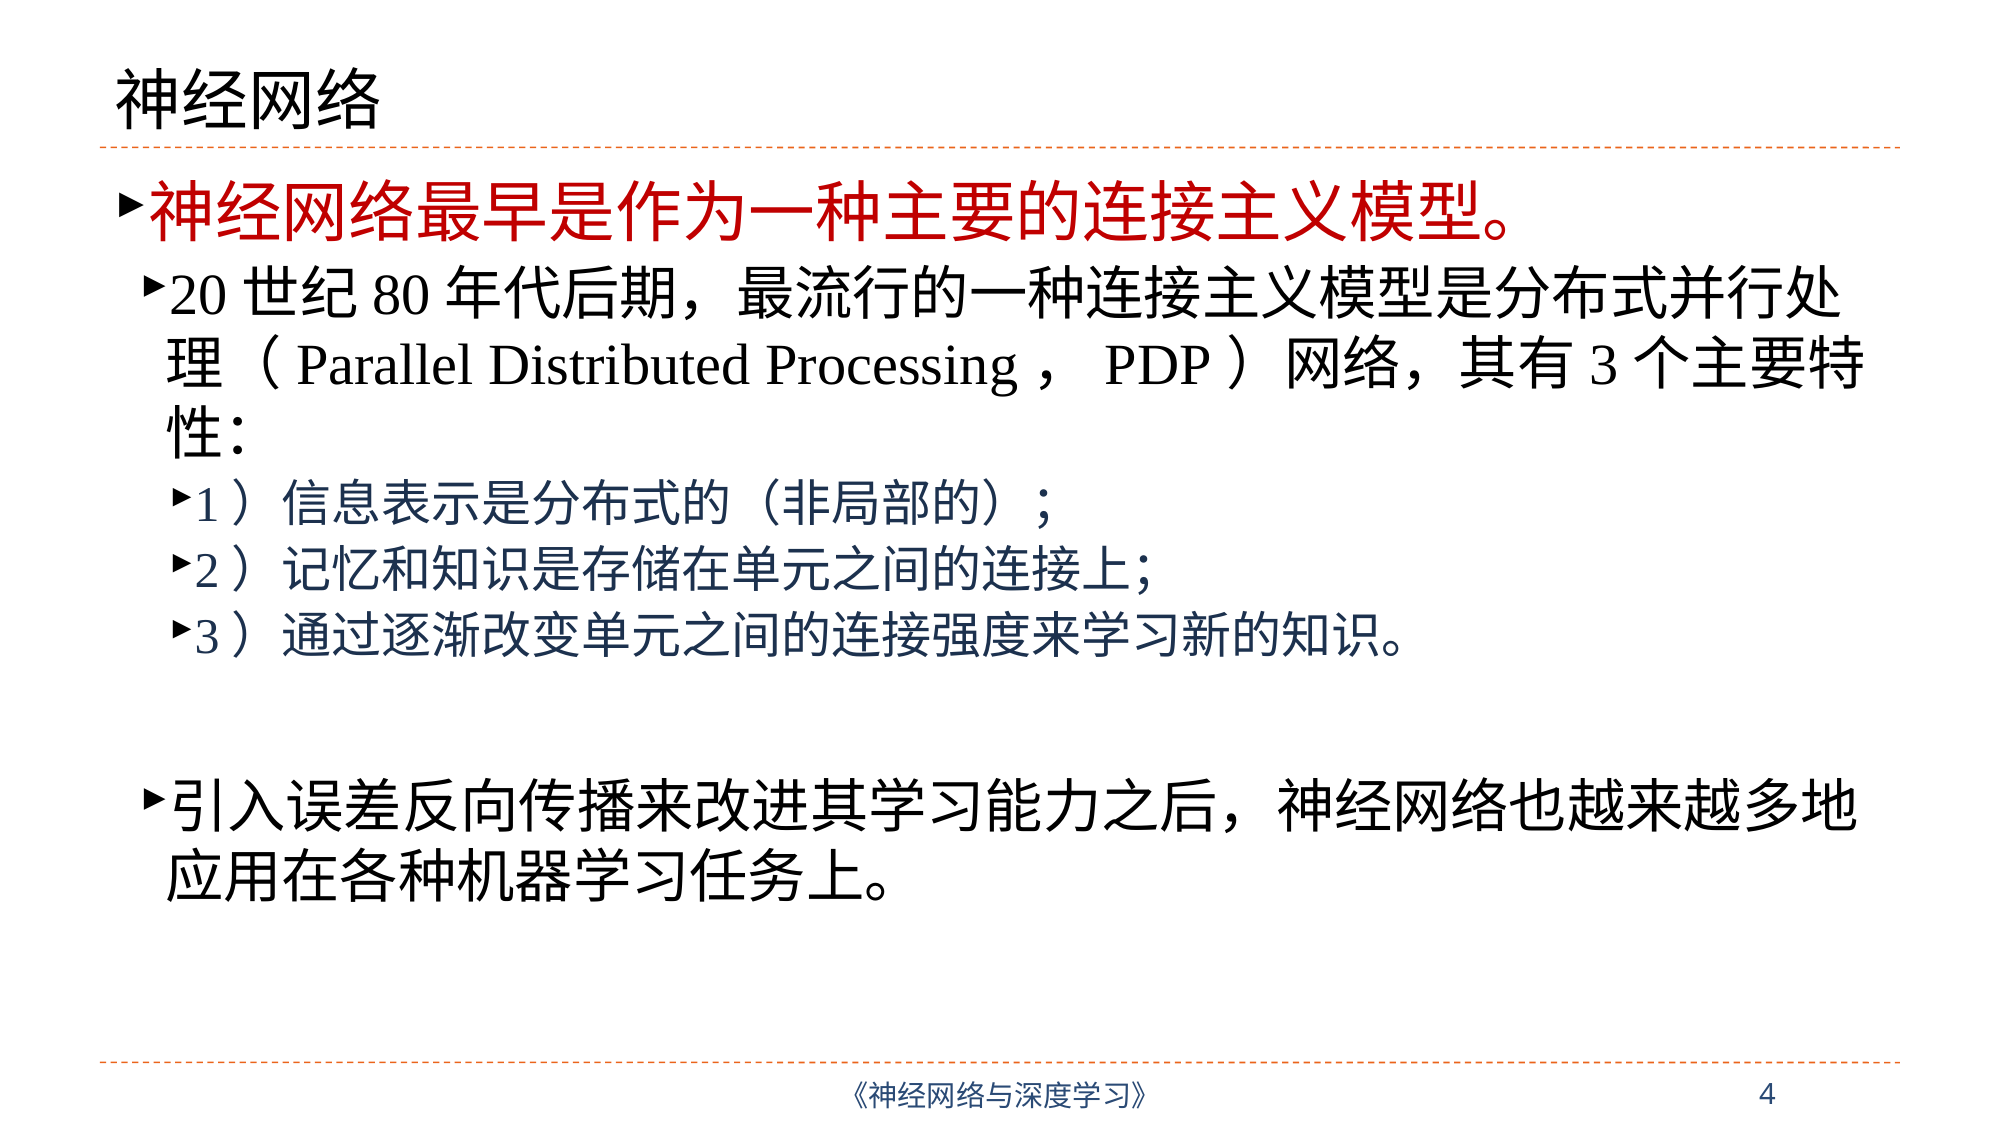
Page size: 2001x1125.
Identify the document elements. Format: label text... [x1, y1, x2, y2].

title 神经网络 [99, 24, 1900, 146]
list 神经网络最早是作为一种主要的连接主义模型。 20世纪80年代后期，最流行的一种连接主义模型是分布式并行处理（Parallel Distributed Processing，PDP）网络，其有3个主要特性： 1）信息表示是分布式的（非局部的）； 2）记忆和知识是存储在单元之间的连接上； 3）通过逐渐改变单元之间的连接强度来学习新的知识。 引入误差反向传播来改进其学习能力之后，神经网络也越来越多地应用在各种机器学习任务上。 [99, 162, 1900, 1050]
